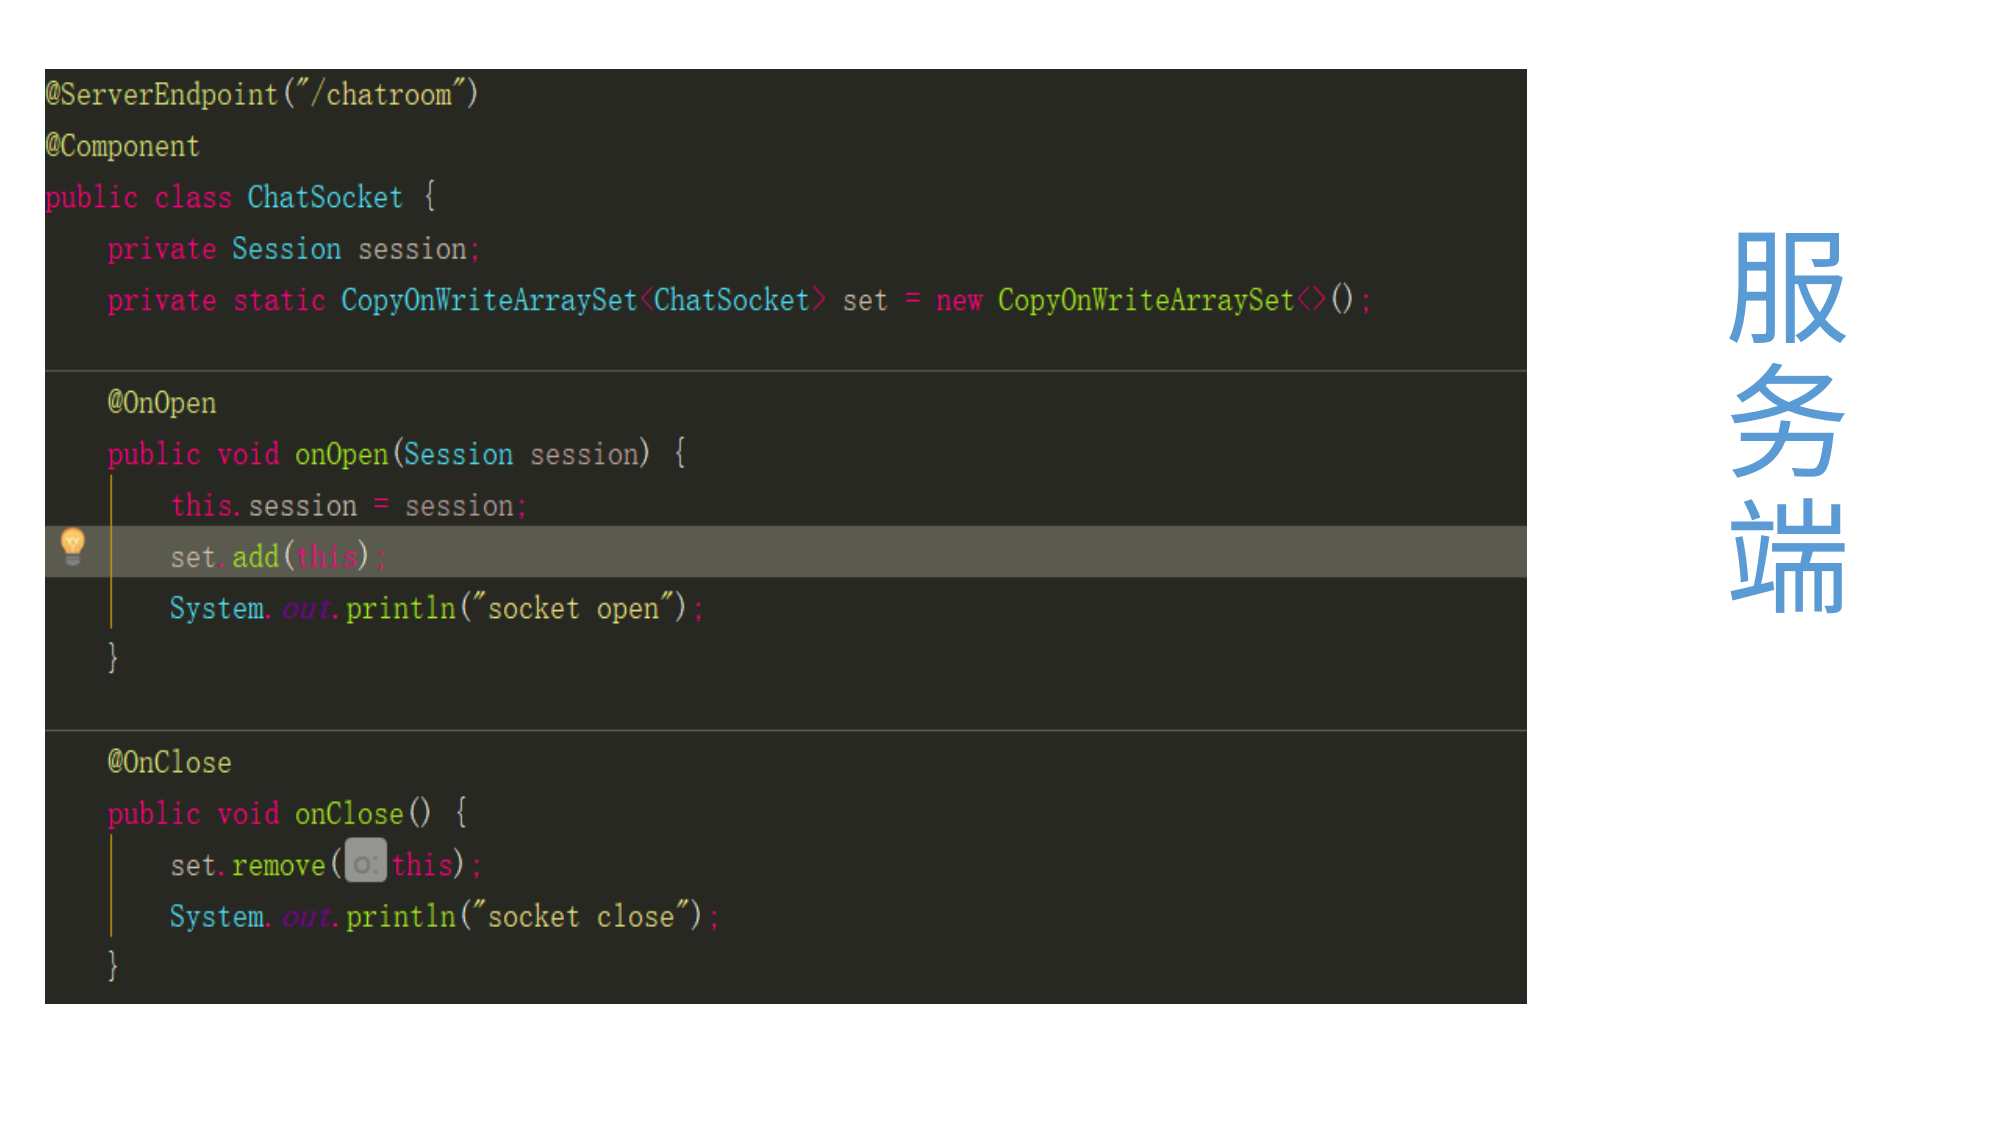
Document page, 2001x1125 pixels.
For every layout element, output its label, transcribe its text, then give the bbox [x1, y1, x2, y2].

picture [45, 69, 1527, 1004]
title 服务端 [1684, 128, 1892, 638]
